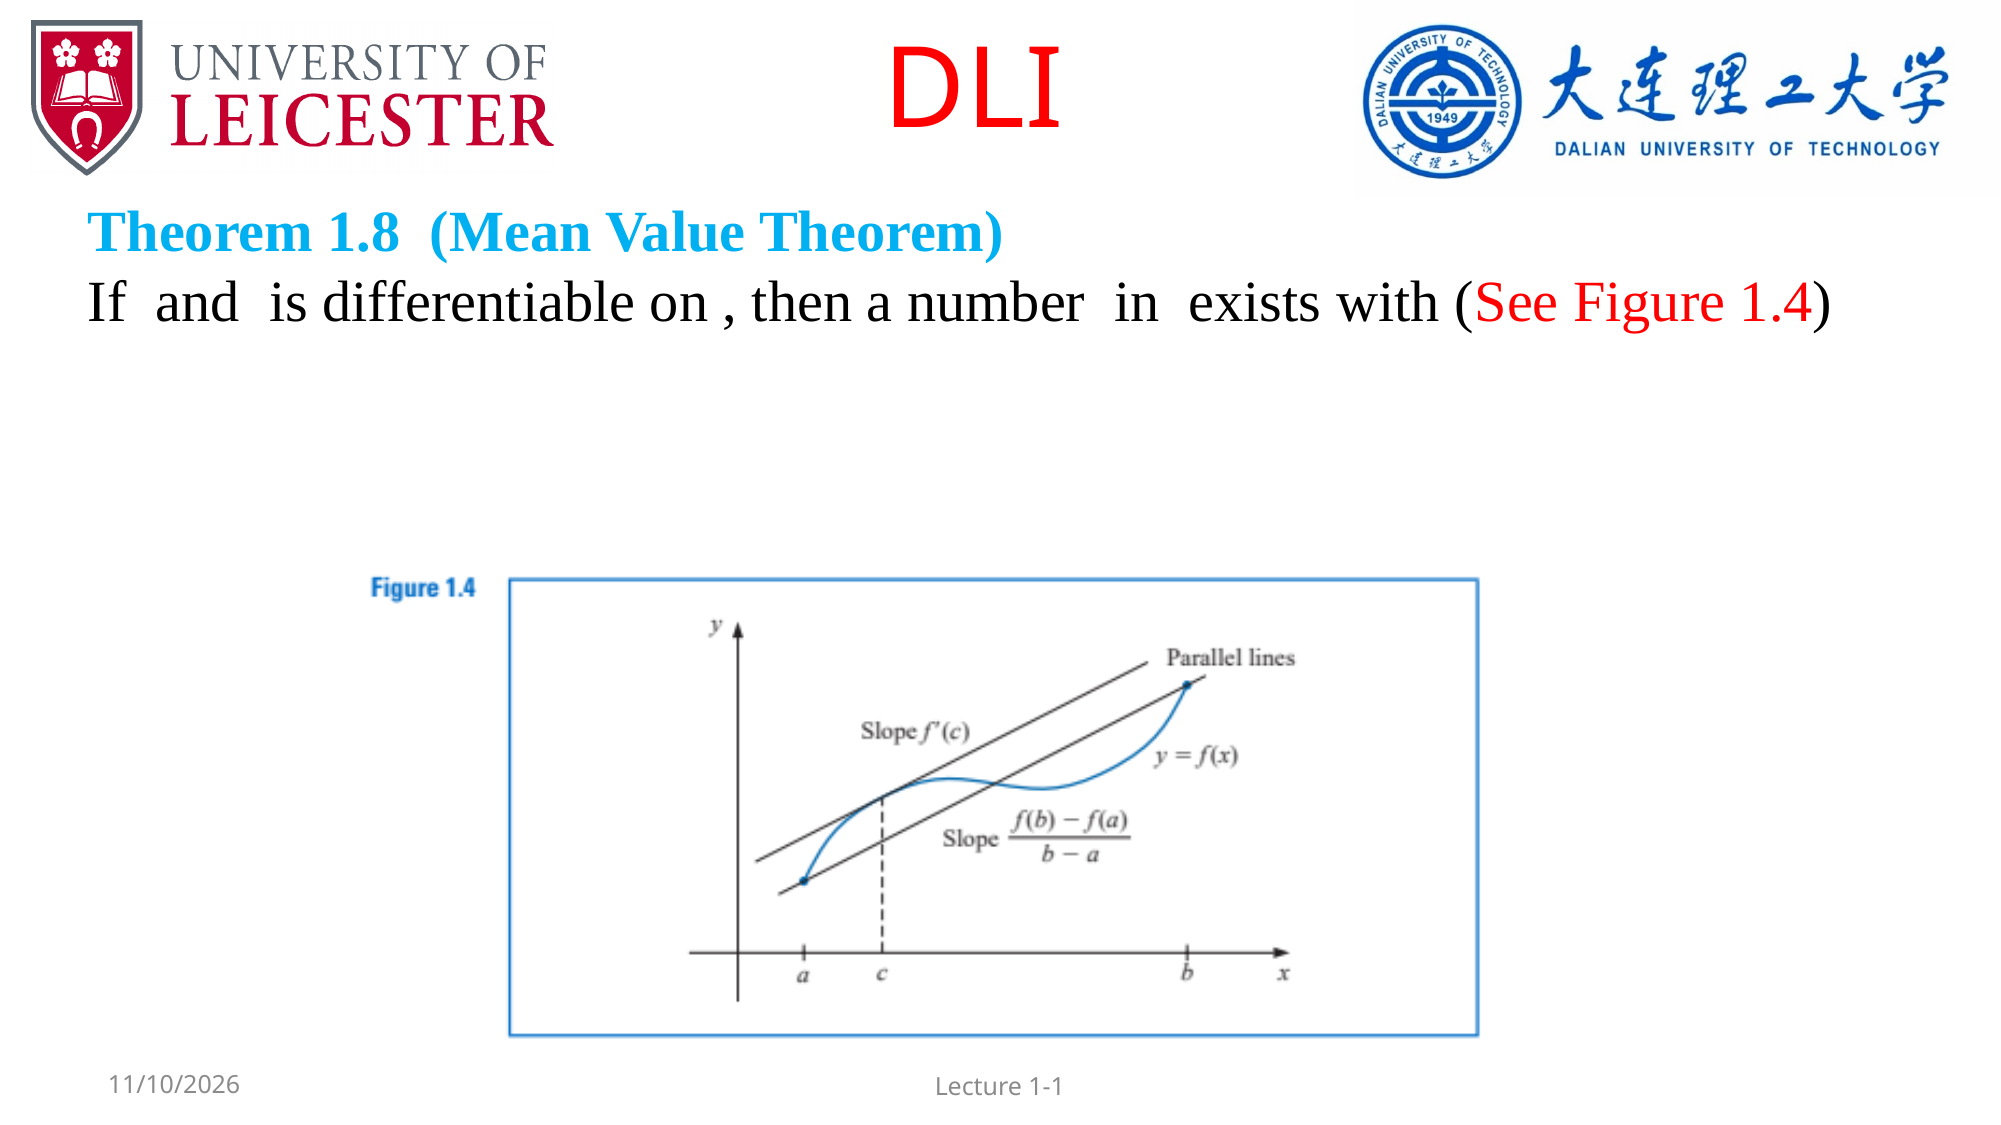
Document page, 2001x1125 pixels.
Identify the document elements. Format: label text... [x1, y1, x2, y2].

picture [352, 552, 1549, 1056]
picture [1353, 0, 2000, 197]
footer Lecture 1-1 [662, 1056, 1338, 1116]
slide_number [93, 1055, 543, 1116]
picture [31, 20, 554, 176]
text_box DLI [571, 7, 1353, 158]
